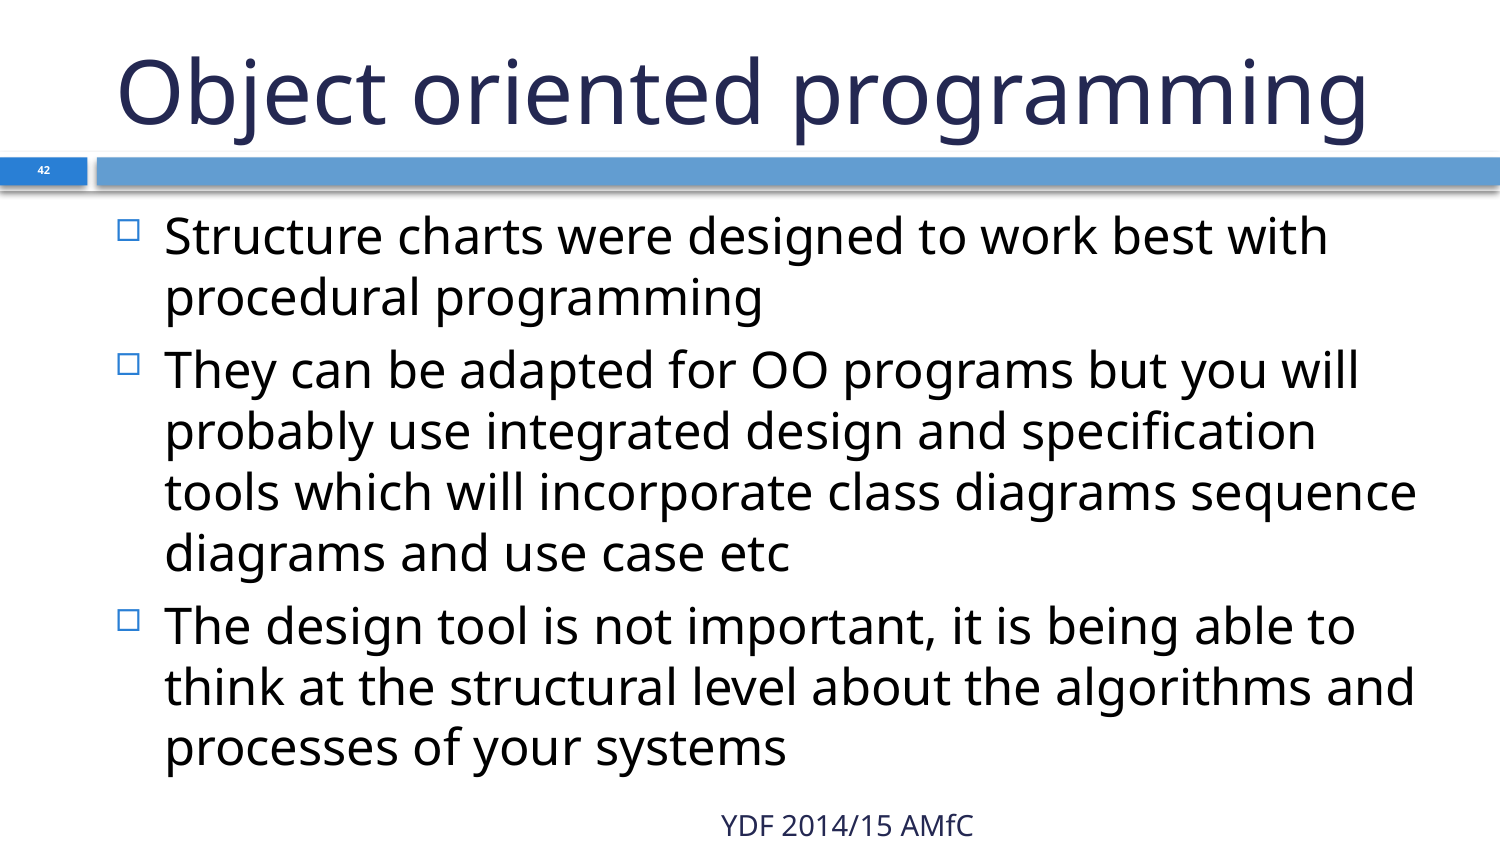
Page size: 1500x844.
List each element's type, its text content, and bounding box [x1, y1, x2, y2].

slide_number 42 [0, 156, 88, 187]
title Object oriented programming [100, 28, 1438, 150]
footer YDF 2014/15 AMfC [99, 802, 990, 844]
list Structure charts were designed to work best with procedural programming They can be adapted for OO programs but you will probably use integrated design and specification tools which will incorporate class diagrams sequence diagrams and use case etc The design tool is not important, it is being able to think at the structural level about the algorithms and processes of your systems [100, 196, 1438, 789]
